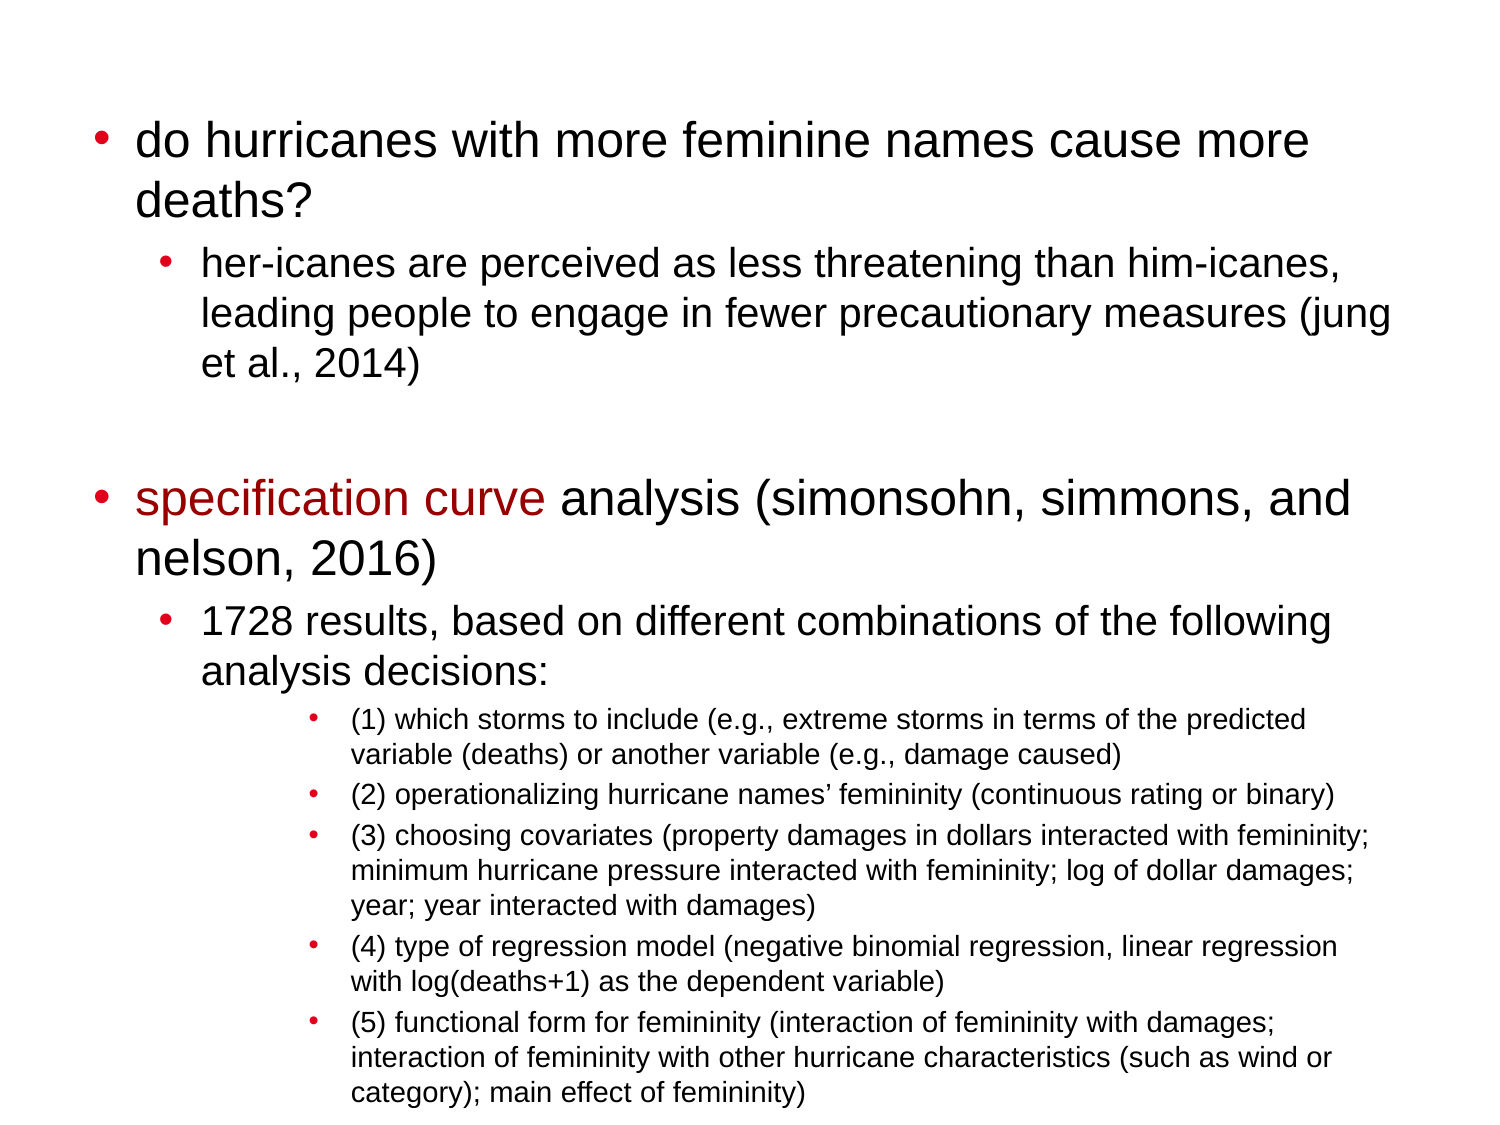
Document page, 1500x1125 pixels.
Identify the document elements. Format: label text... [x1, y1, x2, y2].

slide_number 37 [75, 1042, 425, 1103]
list do hurricanes with more feminine names cause more deaths? her-icanes are perceived as less threatening than him-icanes, leading people to engage in fewer precautionary measures (jung et al., 2014) specification curve analysis (simonsohn, simmons, and nelson, 2016) 1728 results, based on different combinations of the following analysis decisions: (1) which storms to include (e.g., extreme storms in terms of the predicted variable (deaths) or another variable (e.g., damage caused) (2) operationalizing hurricane names’ femininity (continuous rating or binary) (3) choosing covariates (property damages in dollars interacted with femininity; minimum hurricane pressure interacted with femininity; log of dollar damages; year; year interacted with damages) (4) type of regression model (negative binomial regression, linear regression with log(deaths+1) as the dependent variable) (5) functional form for femininity (interaction of femininity with damages; interaction of femininity with other hurricane characteristics (such as wind or category); main effect of femininity) [41, 99, 1412, 892]
